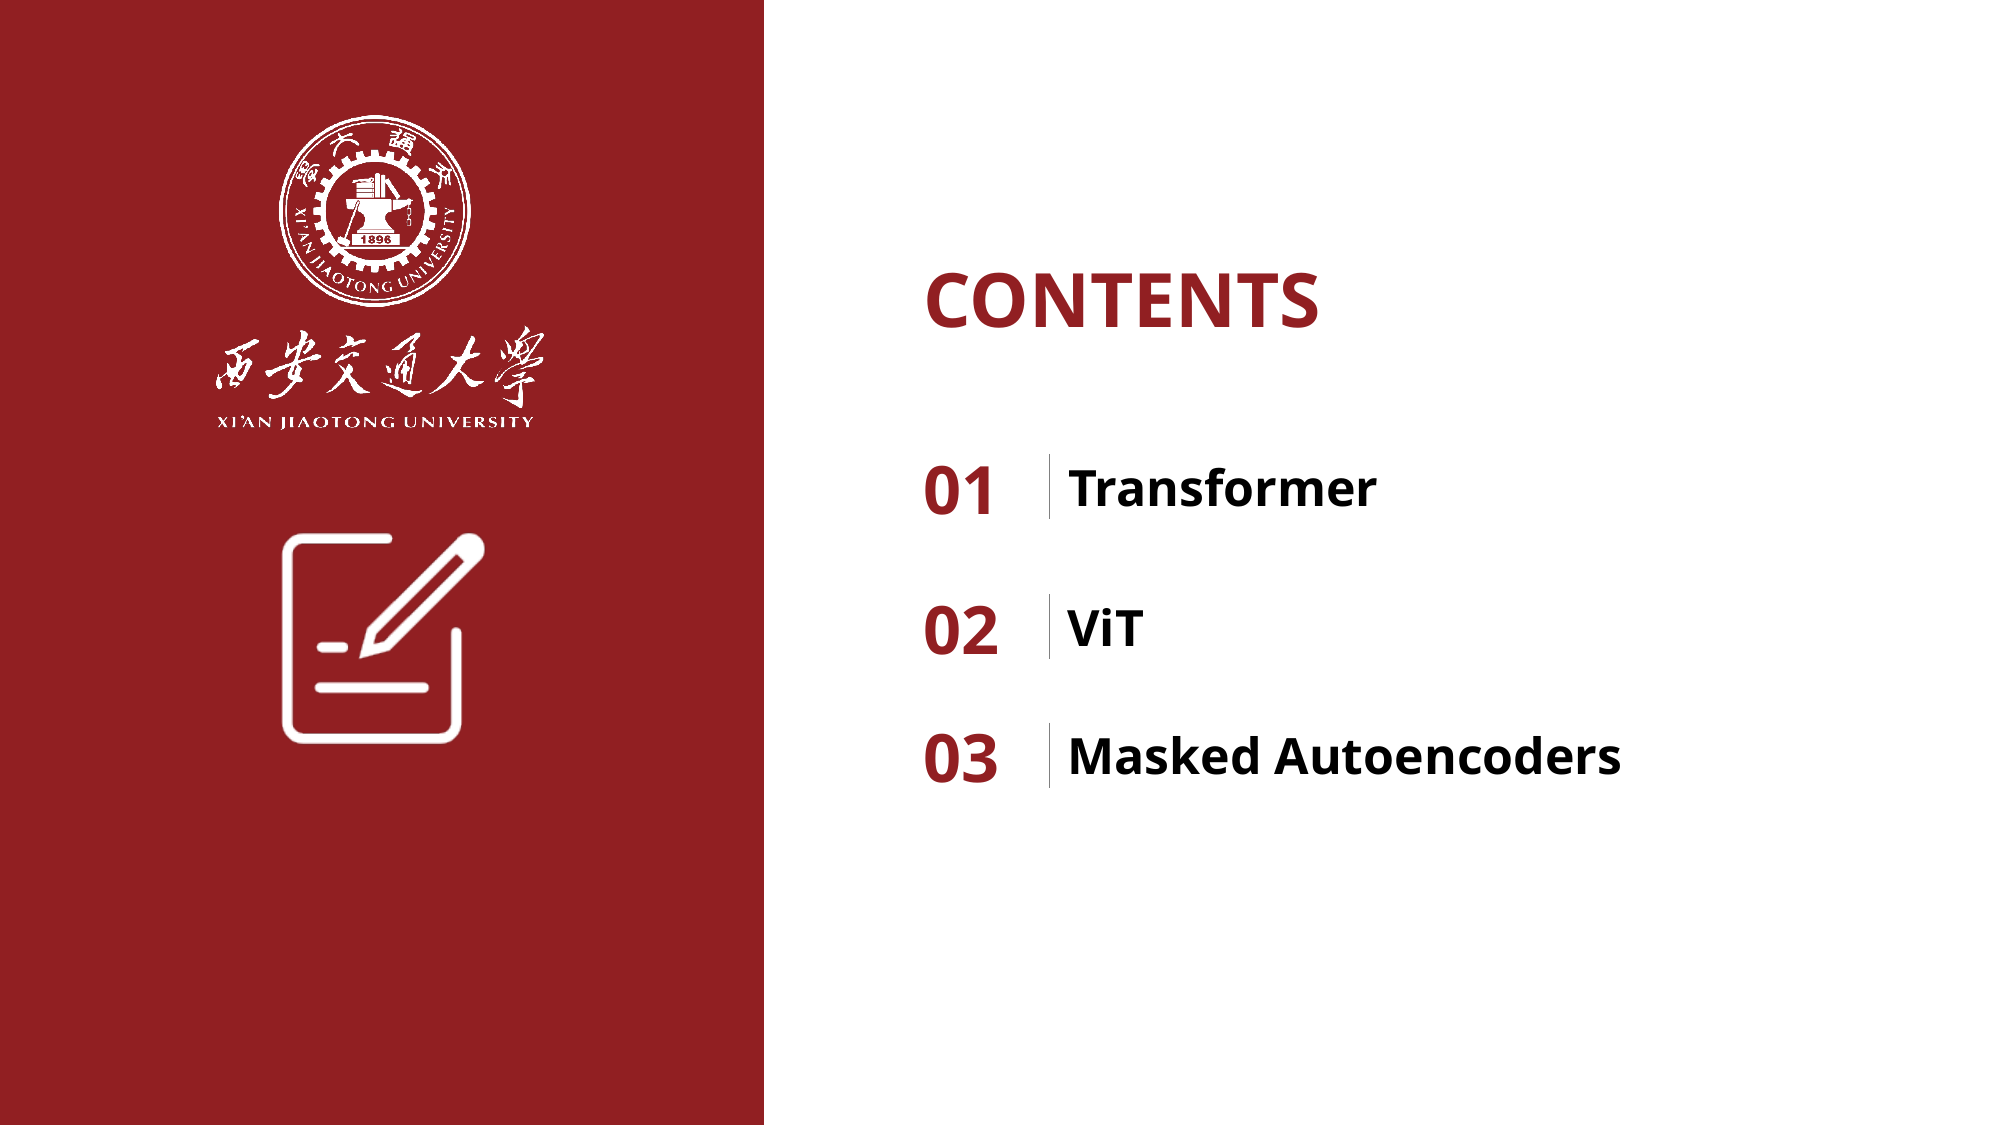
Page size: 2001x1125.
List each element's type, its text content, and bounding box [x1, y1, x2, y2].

picture [216, 115, 544, 430]
text_box [0, 0, 765, 1125]
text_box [908, 440, 1394, 537]
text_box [908, 708, 1870, 805]
text_box CONTENTS [908, 244, 1411, 350]
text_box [908, 580, 1870, 677]
picture [223, 480, 537, 793]
